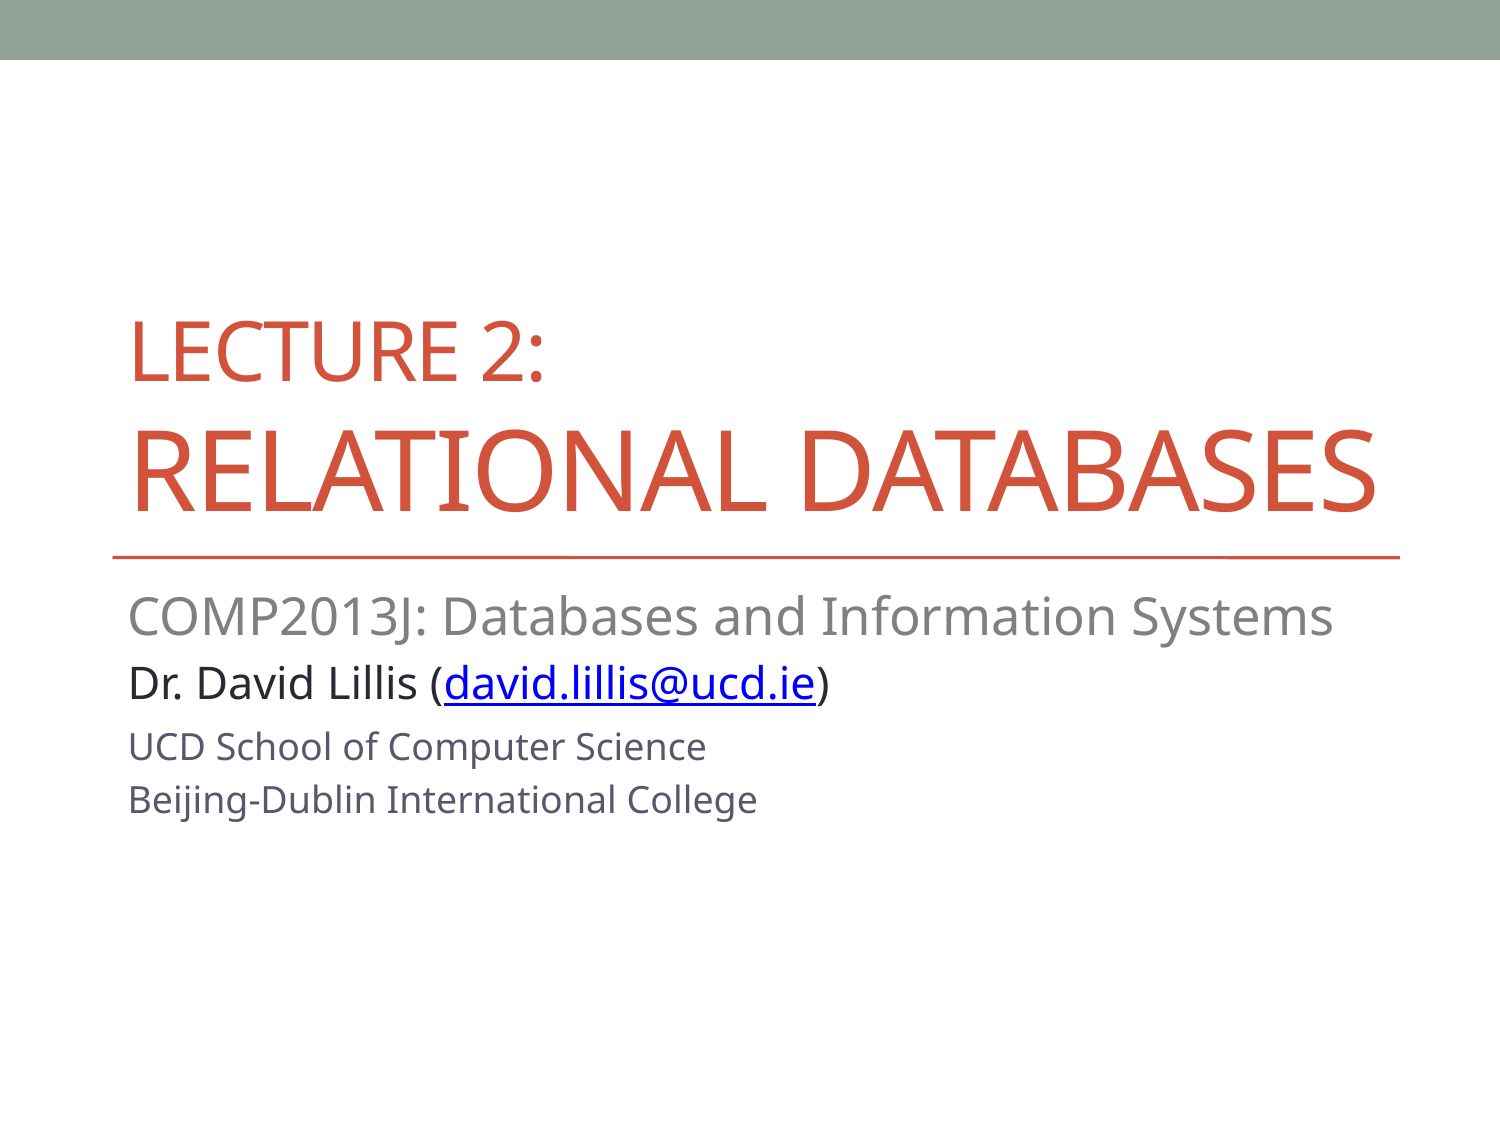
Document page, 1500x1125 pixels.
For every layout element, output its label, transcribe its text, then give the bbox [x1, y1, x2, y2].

title Lecture 2: Relational Databases [112, 224, 1476, 542]
subtitle COMP2013J: Databases and Information Systems Dr. David Lillis (david.lillis@ucd.ie) UCD School of Computer Science Beijing-Dublin International College [112, 575, 1402, 863]
